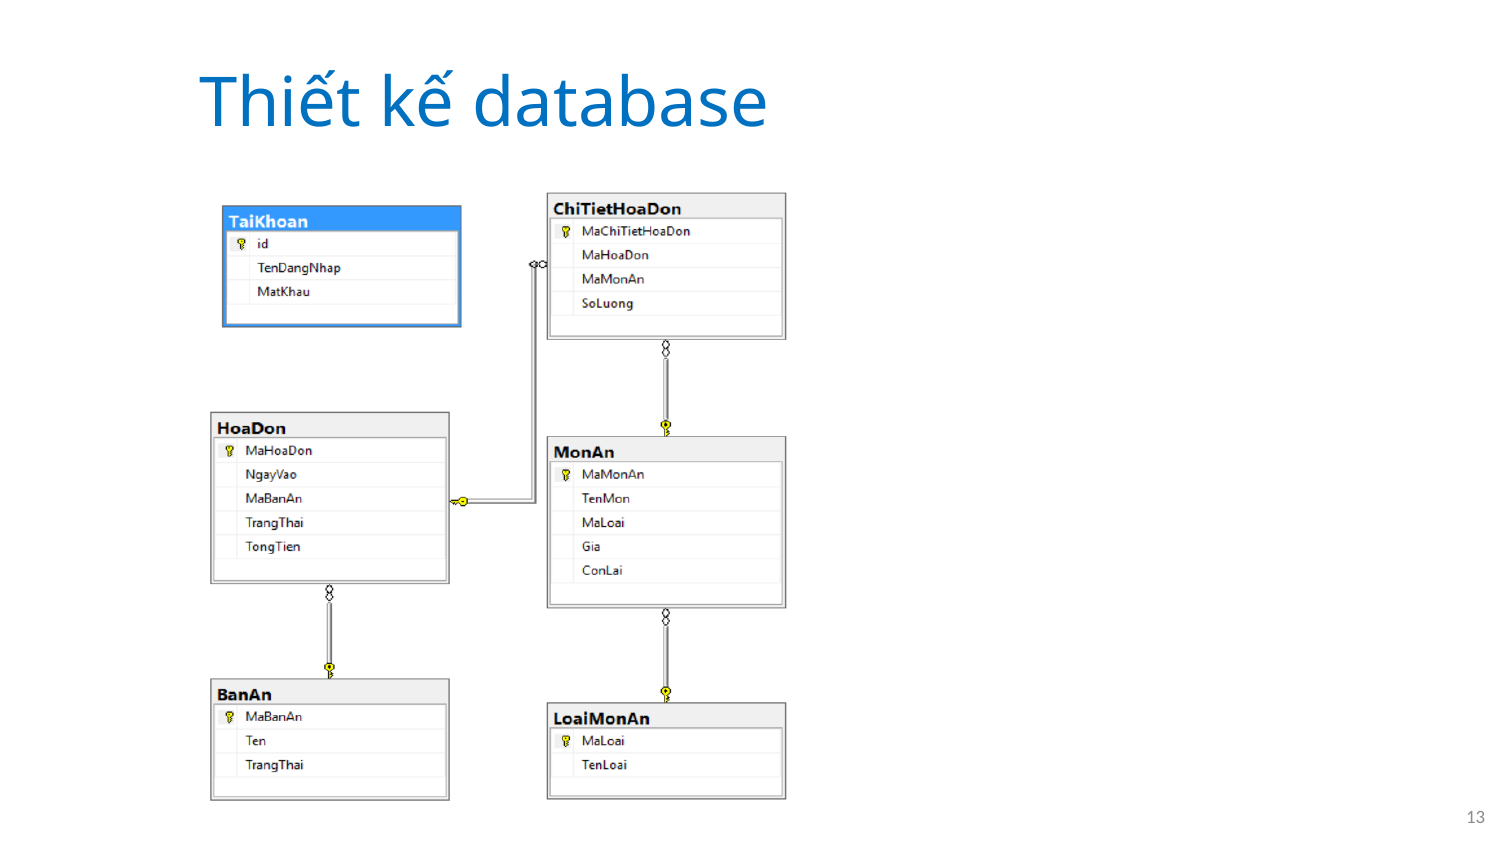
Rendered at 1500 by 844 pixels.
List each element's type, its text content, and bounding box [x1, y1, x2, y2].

picture [162, 152, 920, 817]
title Thiết kế database [184, 52, 1164, 157]
slide_number 13 [1403, 789, 1500, 844]
